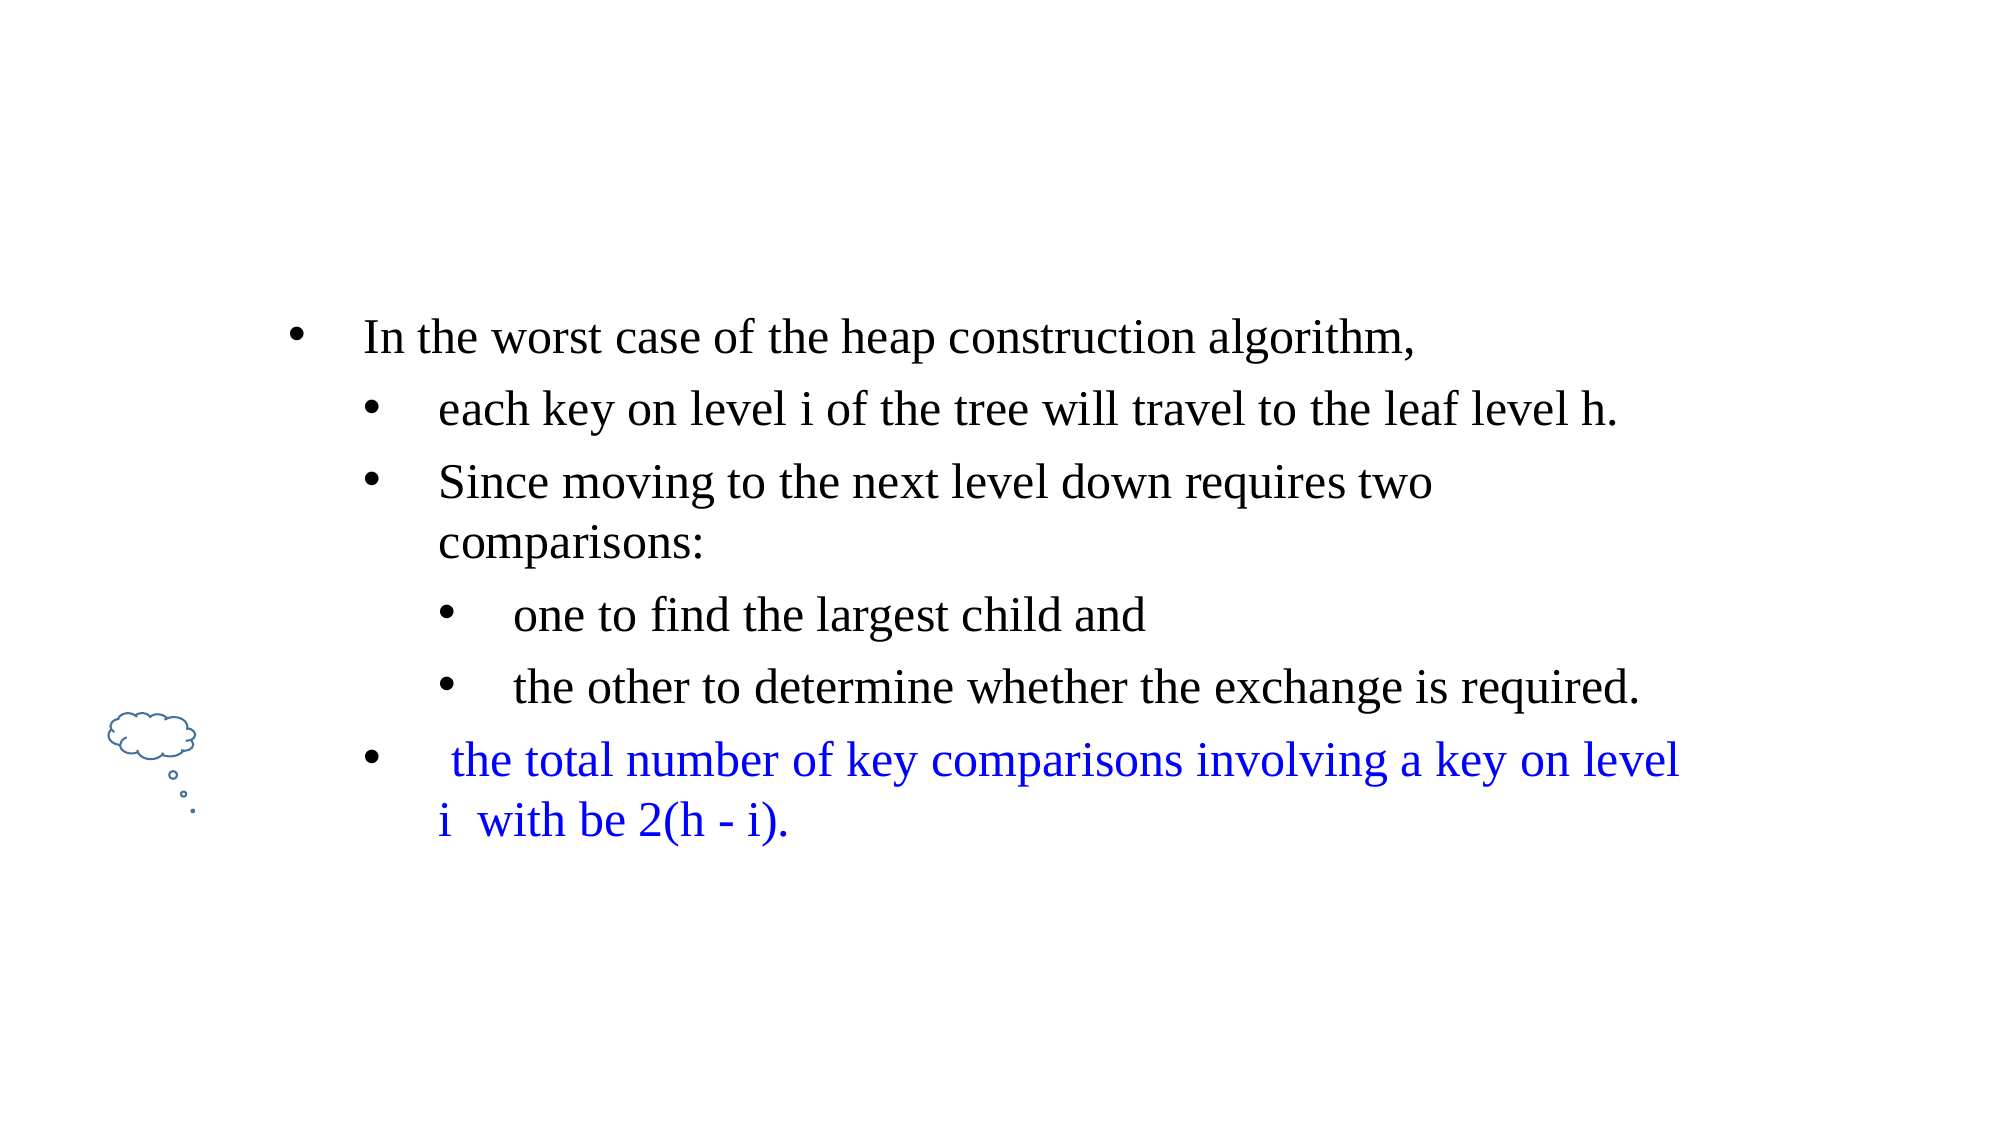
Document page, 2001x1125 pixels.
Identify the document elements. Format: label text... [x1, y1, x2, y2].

text_box [179, 790, 188, 798]
text_box [168, 770, 178, 780]
text_box In the worst case of the heap construction algorithm, each key on level i of the tree will travel to the leaf level h. Since moving to the next level down requires two comparisons: one to find the largest child and the other to determine whether the exchange is required. the total number of key comparisons involving a key on level i with be 2(h - i). [273, 295, 1727, 854]
text_box [107, 711, 197, 761]
